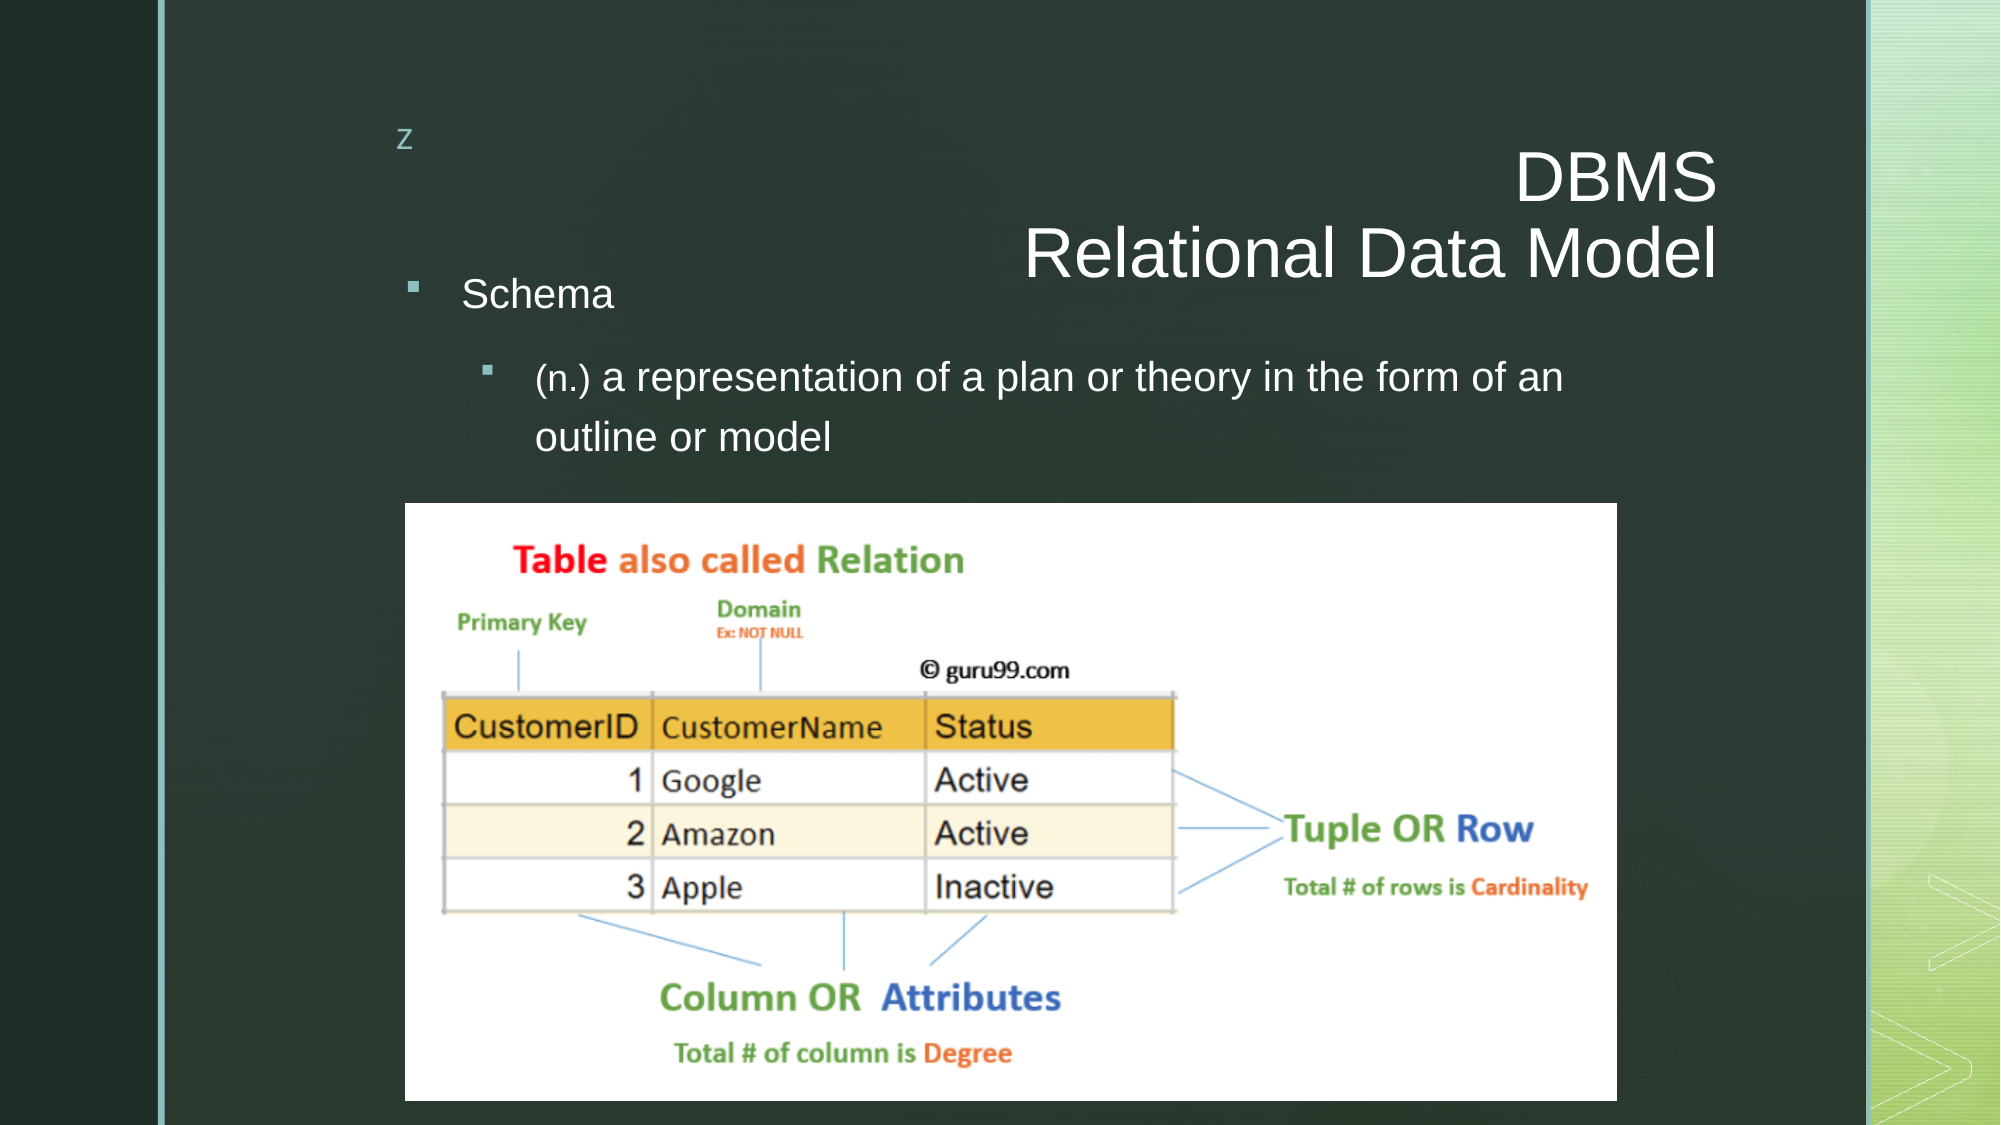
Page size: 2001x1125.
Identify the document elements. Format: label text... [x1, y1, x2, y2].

picture [1871, 0, 2001, 1125]
title DBMS Relational Data Model [1669, 132, 1734, 310]
picture [405, 503, 1617, 1102]
list Schema (n.) a representation of a plan or theory in the form of an outline or model [389, 120, 1669, 776]
